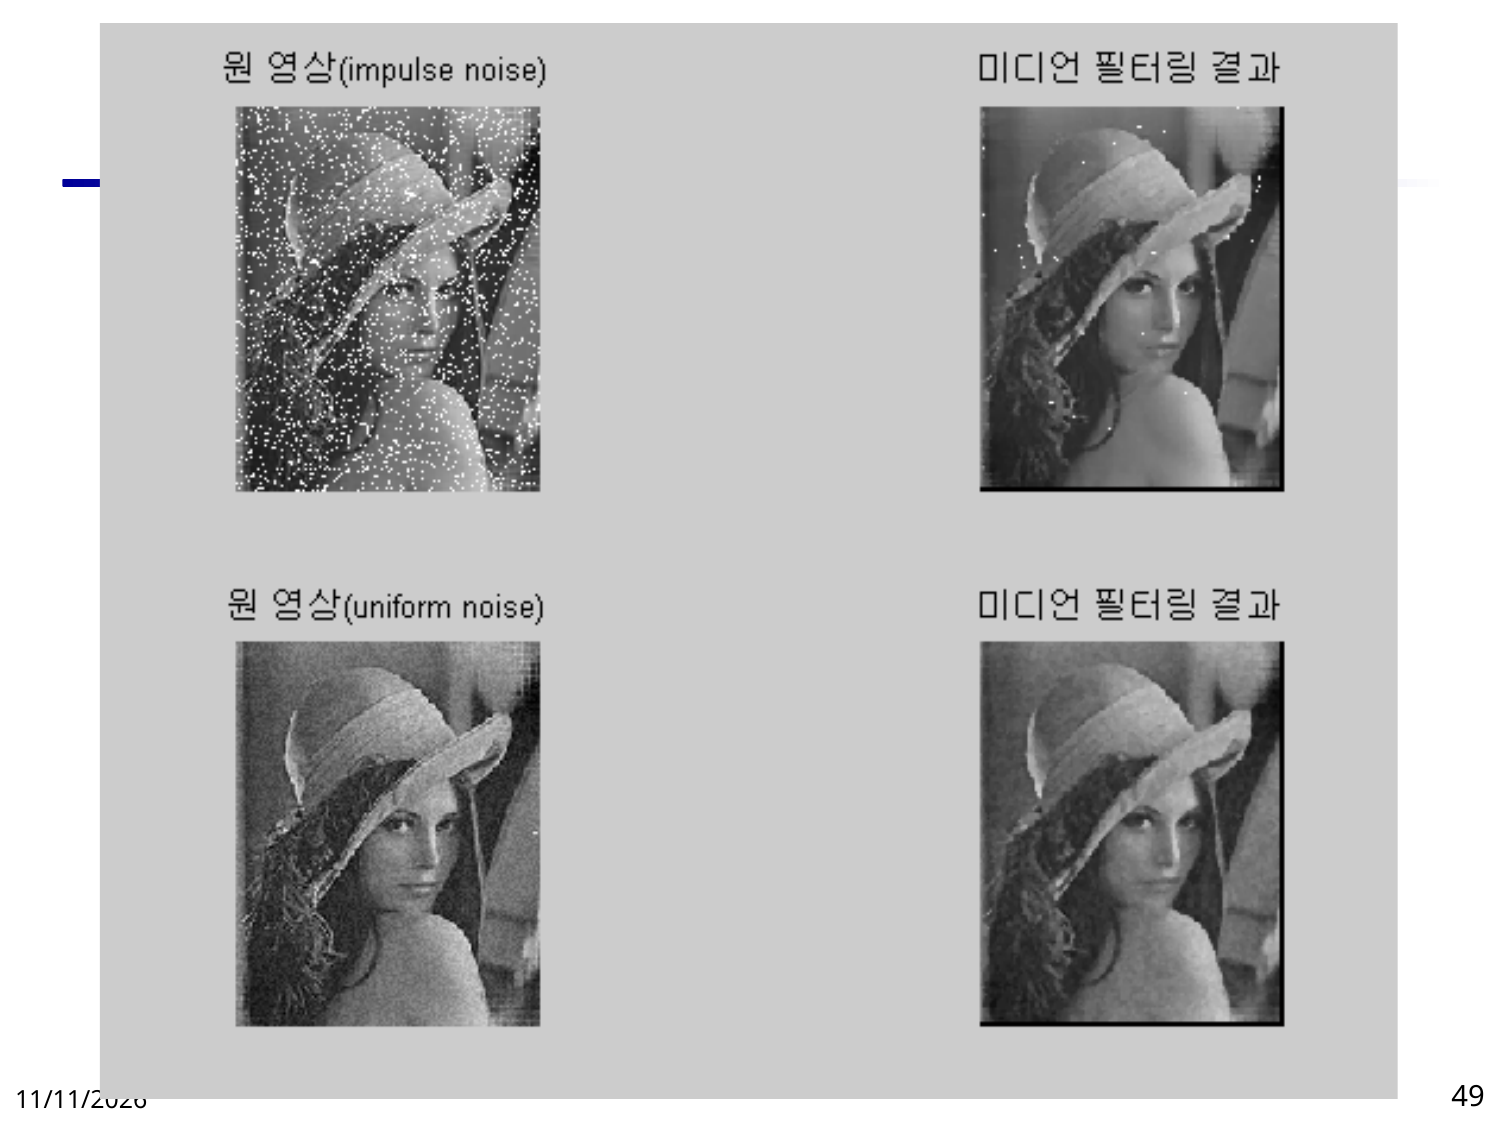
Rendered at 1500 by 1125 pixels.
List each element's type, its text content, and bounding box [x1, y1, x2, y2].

picture [99, 22, 1398, 1099]
slide_number 49 [1424, 1074, 1500, 1125]
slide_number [0, 1074, 163, 1125]
